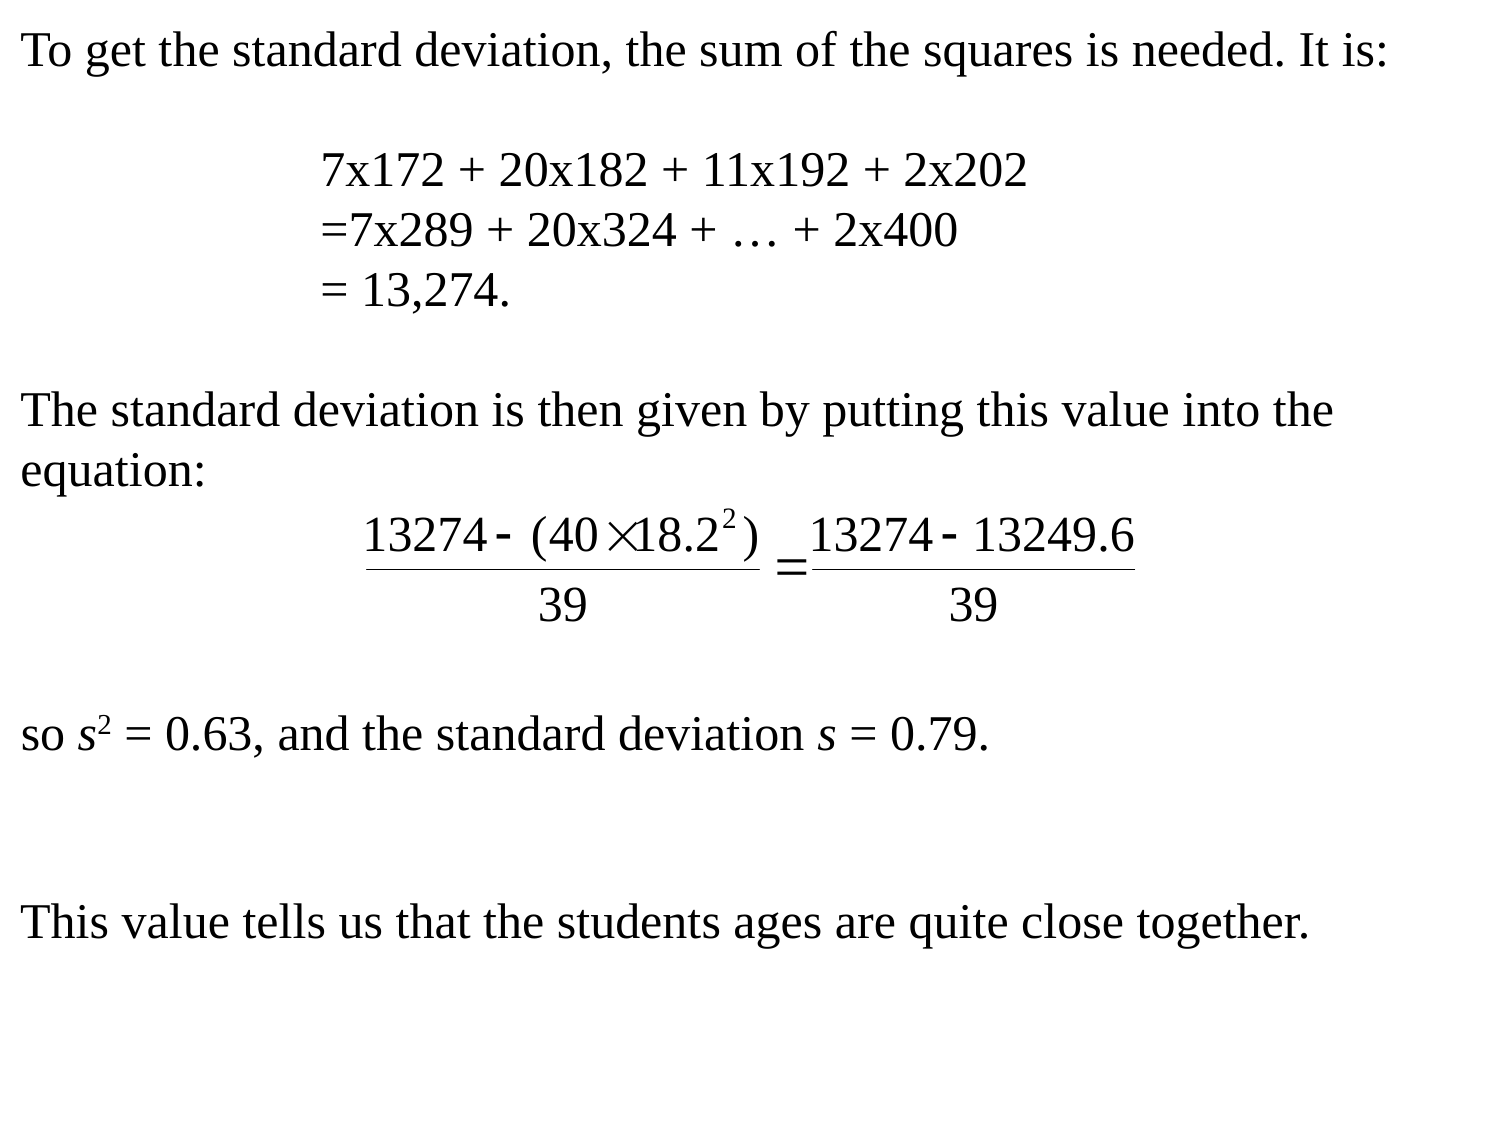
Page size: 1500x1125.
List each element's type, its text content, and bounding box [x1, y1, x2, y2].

text_box This value tells us that the students ages are quite close together. [5, 881, 1327, 957]
text_box To get the standard deviation, the sum of the squares is needed. It is: 7x172 + 20x182 + 11x192 + 2x202 =7x289 + 20x324 + … + 2x400 = 13,274. The standard deviation is then given by putting this value into the equation: [5, 8, 1405, 504]
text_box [362, 499, 1138, 626]
text_box so s2 = 0.63, and the standard deviation s = 0.79. [6, 692, 1018, 768]
